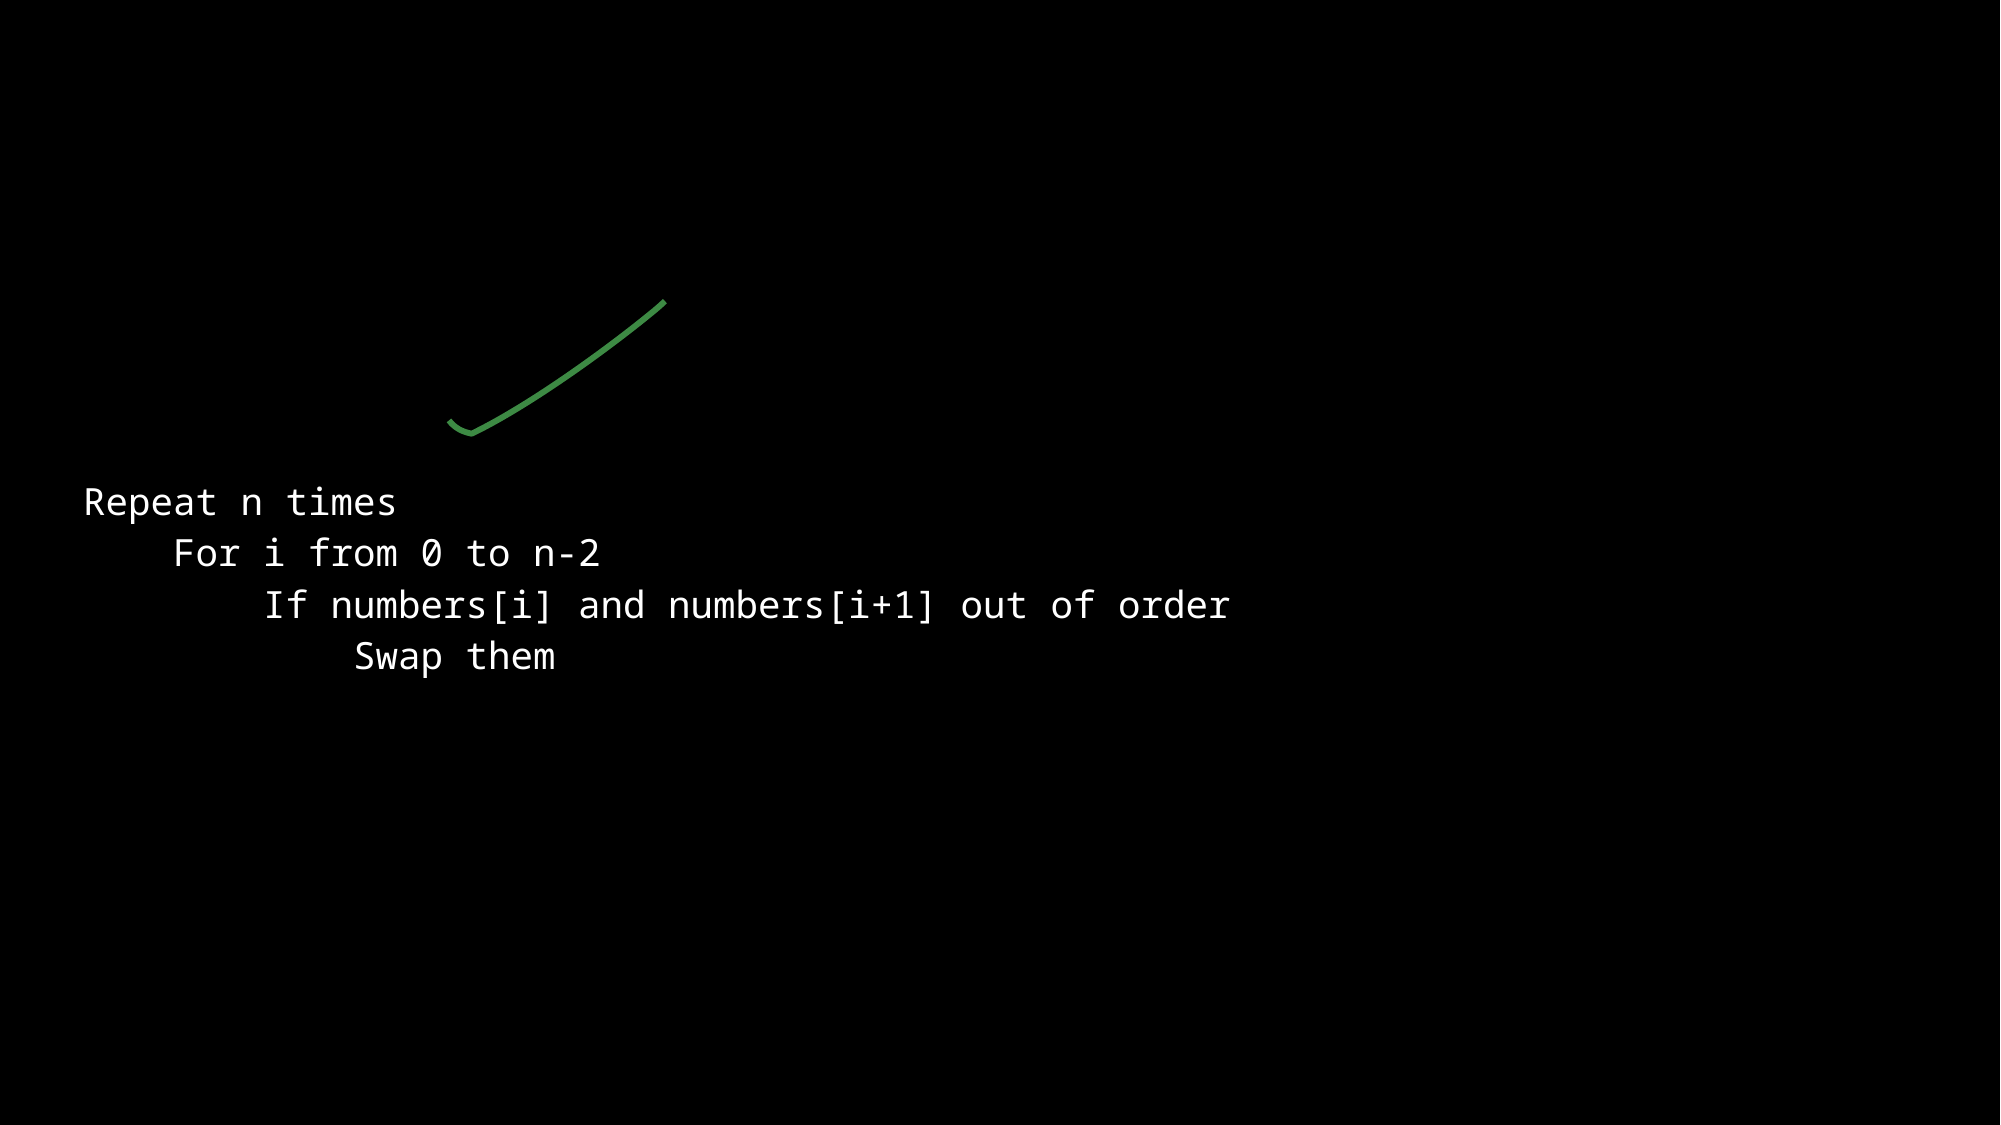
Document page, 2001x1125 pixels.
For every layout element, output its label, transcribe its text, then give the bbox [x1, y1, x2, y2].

list Repeat n times For i from 0 to n-2 If numbers[i] and numbers[i+1] out of order Swap them [68, 252, 1932, 1000]
text_box [447, 299, 667, 436]
